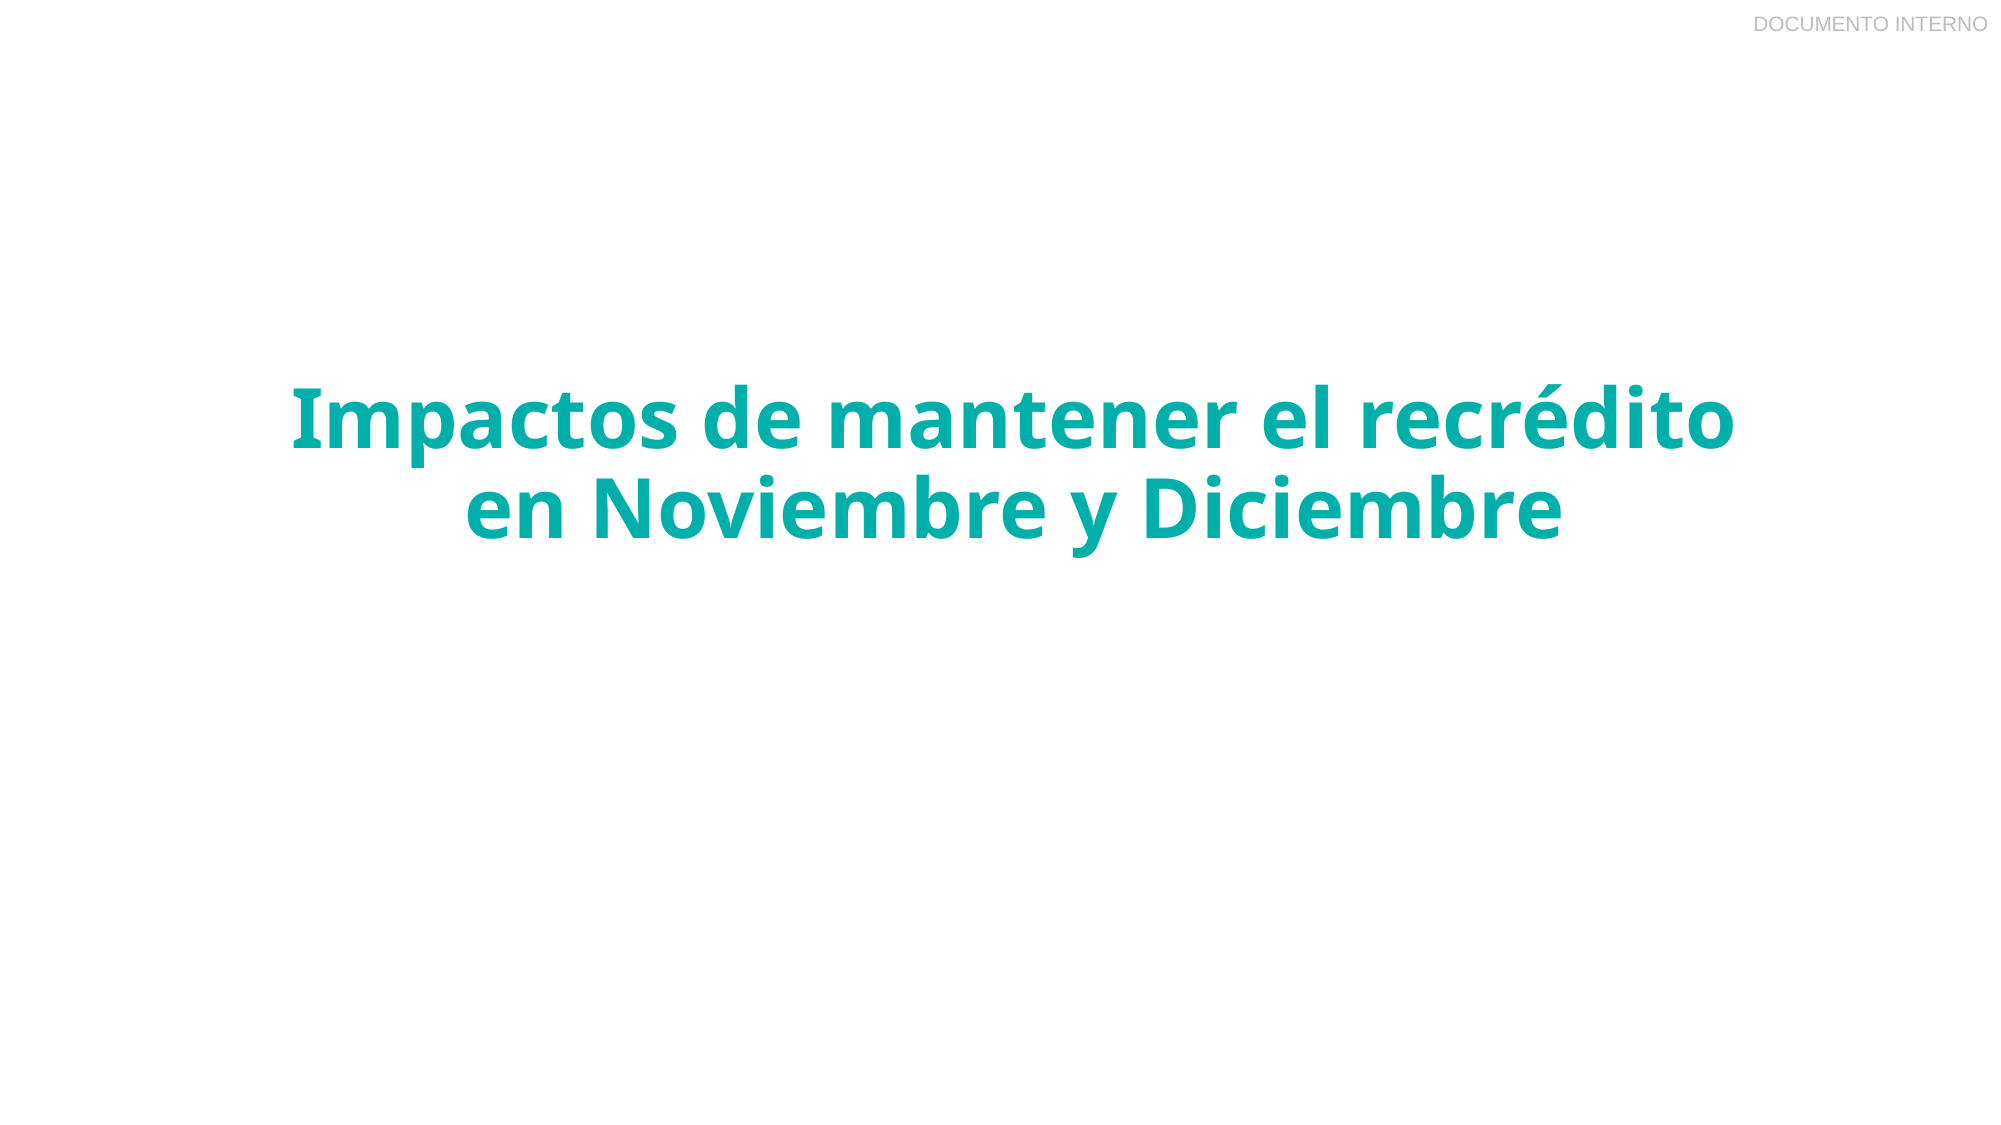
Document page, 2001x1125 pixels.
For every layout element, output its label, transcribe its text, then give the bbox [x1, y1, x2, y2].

title Impactos de mantener el recrédito en Noviembre y Diciembre [215, 270, 1814, 663]
